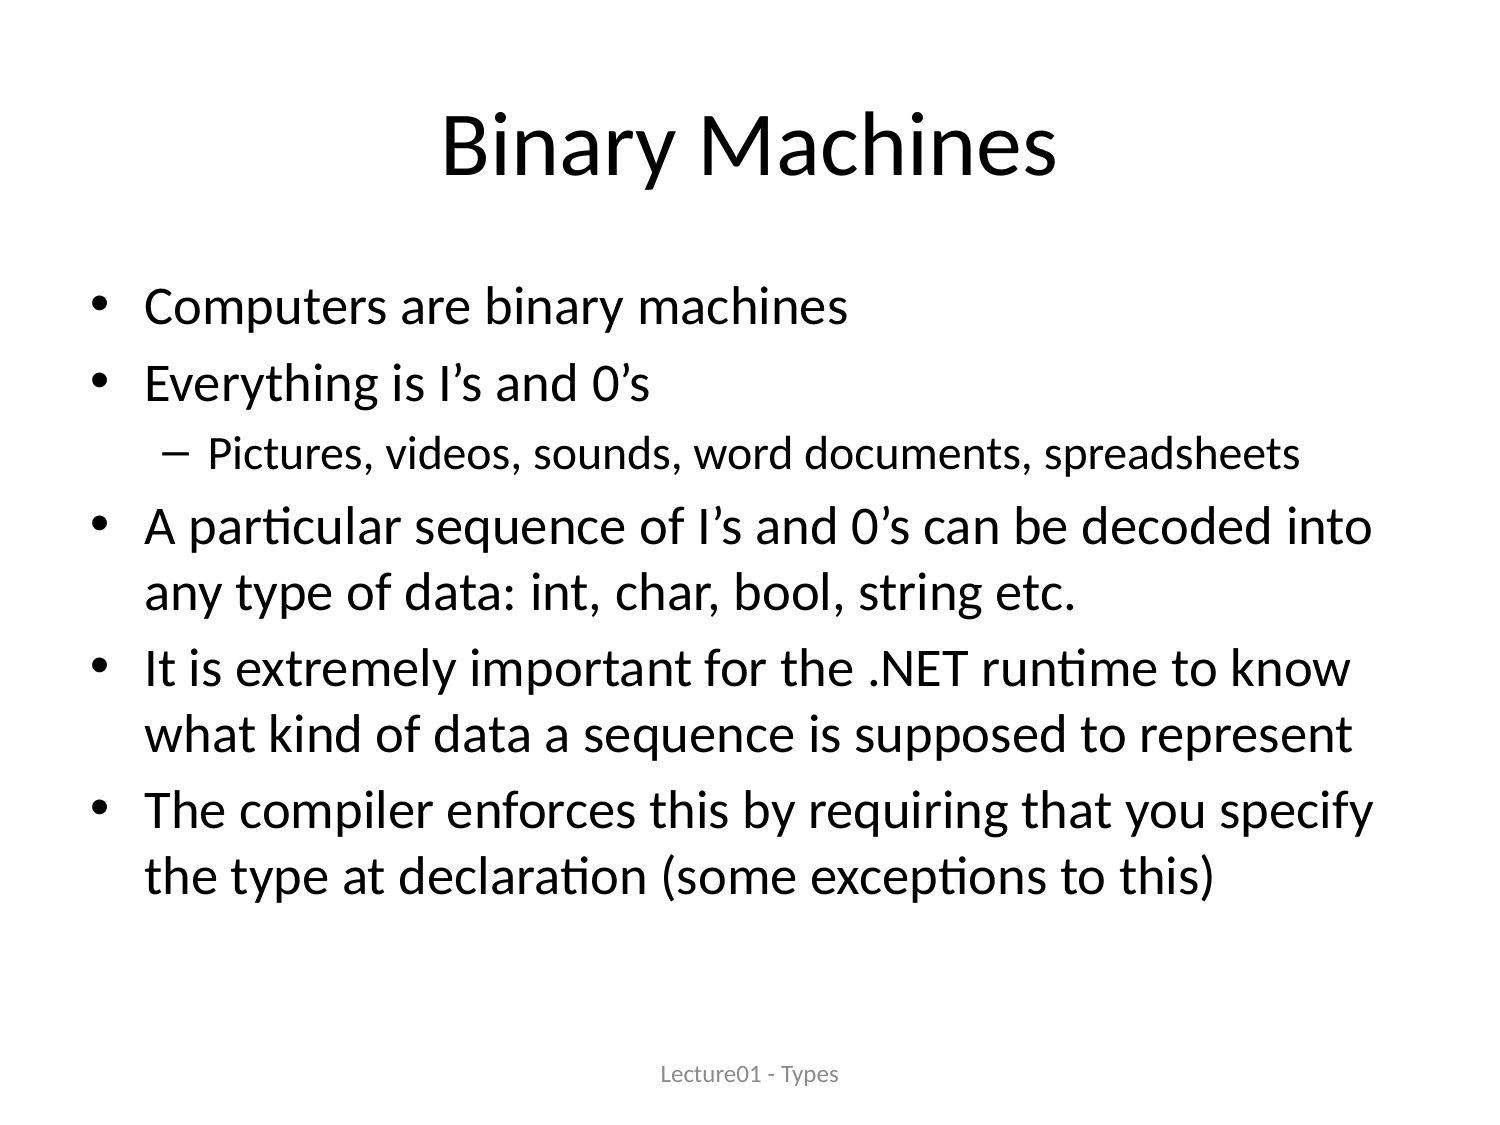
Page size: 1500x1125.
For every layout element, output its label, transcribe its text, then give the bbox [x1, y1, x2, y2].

title Binary Machines [75, 45, 1425, 233]
list Computers are binary machines Everything is I’s and 0’s Pictures, videos, sounds, word documents, spreadsheets A particular sequence of I’s and 0’s can be decoded into any type of data: int, char, bool, string etc. It is extremely important for the .NET runtime to know what kind of data a sequence is supposed to represent The compiler enforces this by requiring that you specify the type at declaration (some exceptions to this) [75, 262, 1425, 1005]
footer Lecture01 - Types [512, 1042, 988, 1103]
